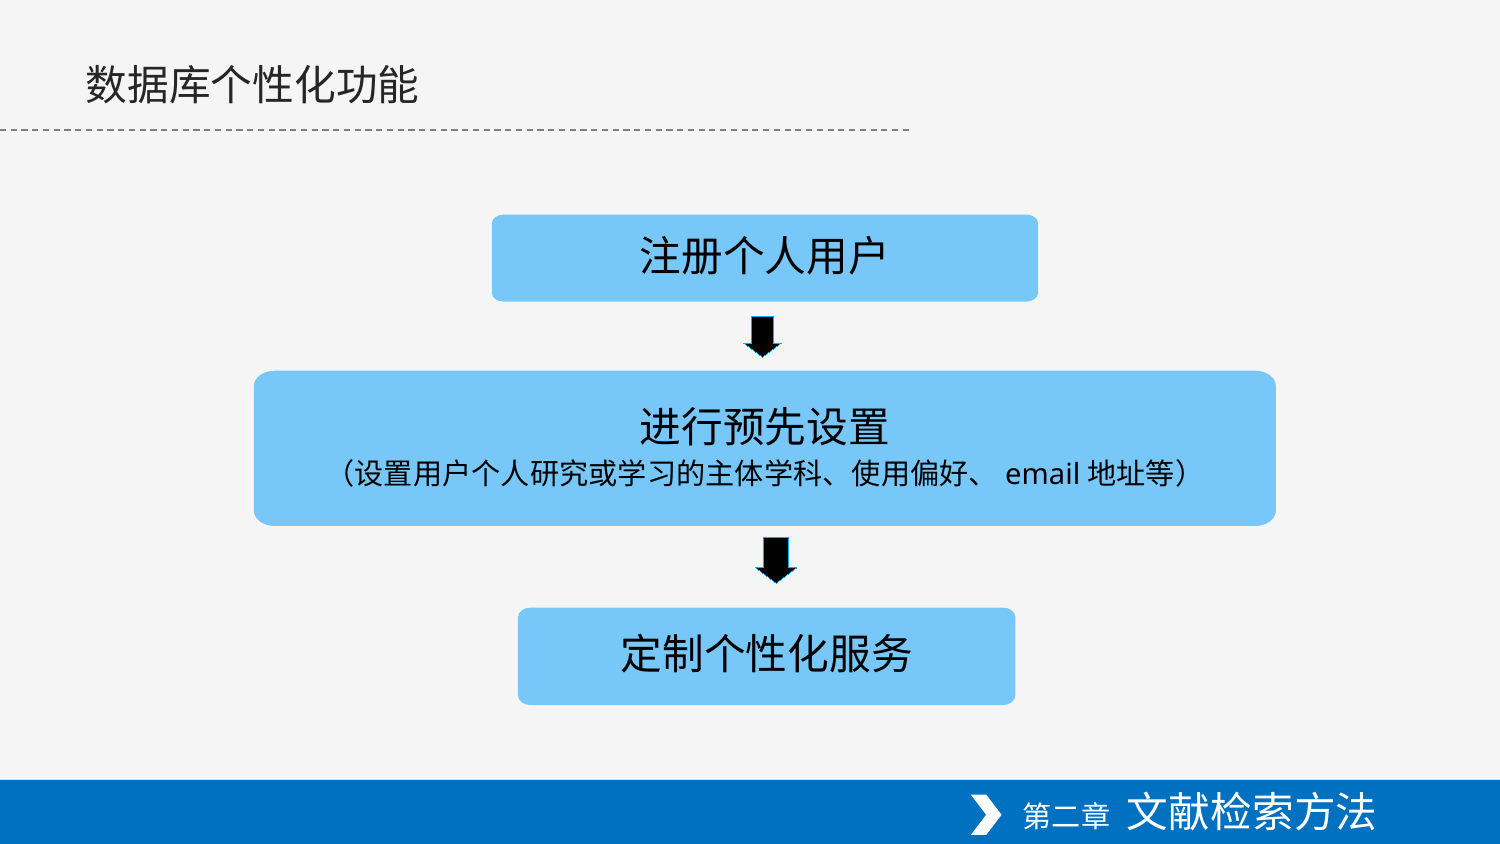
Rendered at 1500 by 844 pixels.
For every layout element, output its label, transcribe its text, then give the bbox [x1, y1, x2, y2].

text_box [743, 316, 782, 358]
text_box [755, 537, 797, 584]
text_box 数据库个性化功能 [70, 51, 440, 117]
text_box 注册个人用户 [489, 212, 1041, 304]
text_box 定制个性化服务 [515, 605, 1018, 708]
text_box 进行预先设置 （设置用户个人研究或学习的主体学科、使用偏好、email地址等） [251, 368, 1279, 529]
